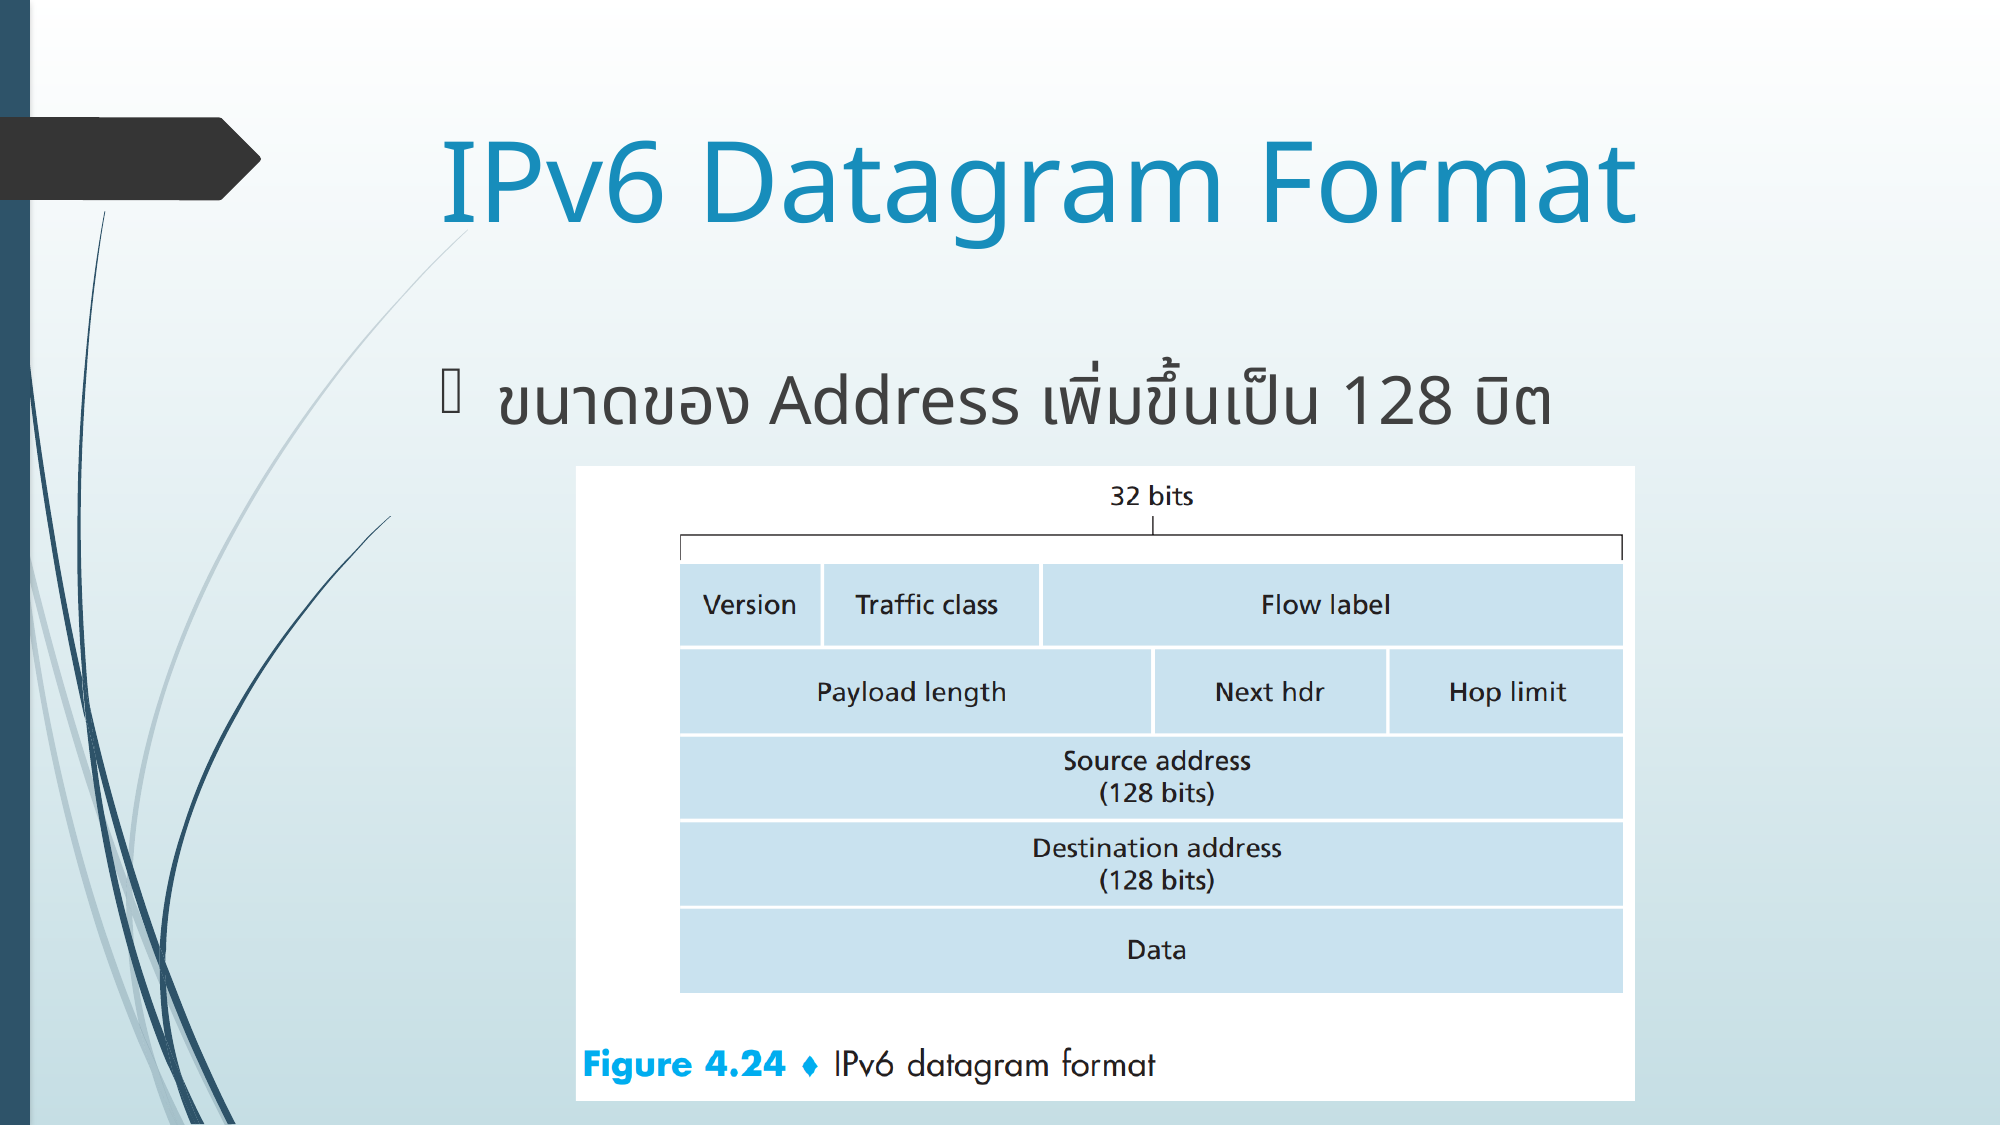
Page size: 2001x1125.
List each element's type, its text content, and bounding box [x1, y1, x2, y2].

title IPv6 Datagram Format [425, 102, 1888, 313]
list ขนาดของ Address เพิ่มขึ้นเป็น 128 บิต [424, 350, 1888, 970]
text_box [575, 465, 1636, 1101]
